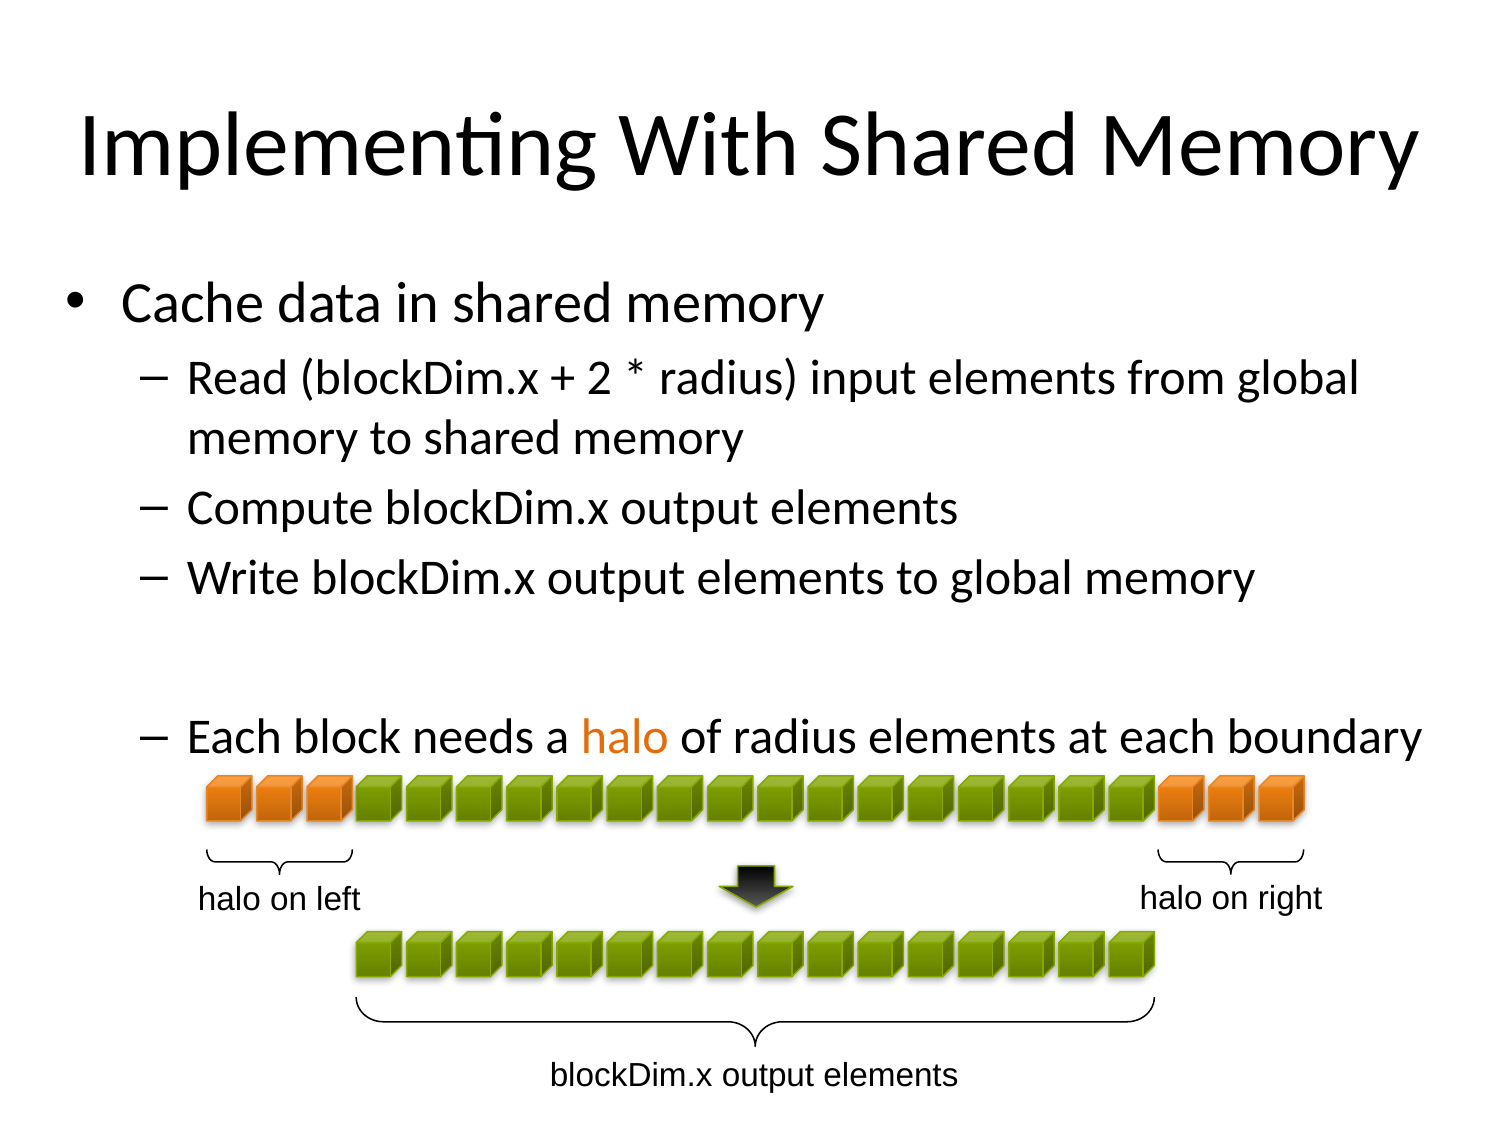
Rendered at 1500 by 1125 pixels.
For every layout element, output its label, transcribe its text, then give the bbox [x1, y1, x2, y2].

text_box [355, 931, 1155, 977]
text_box [1259, 775, 1305, 821]
text_box [1159, 775, 1204, 821]
text_box [1158, 849, 1304, 868]
text_box [206, 775, 252, 821]
text_box [307, 775, 353, 821]
text_box [206, 849, 353, 870]
title Implementing With Shared Memory [37, 45, 1463, 233]
text_box halo on left [182, 870, 376, 925]
text_box blockDim.x output elements [534, 1046, 975, 1101]
list Cache data in shared memory Read (blockDim.x + 2 * radius) input elements from global memory to shared memory Compute blockDim.x output elements Write blockDim.x output elements to global memory Each block needs a halo of radius elements at each boundary [50, 257, 1459, 1099]
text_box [355, 775, 1155, 822]
text_box [1208, 775, 1255, 821]
text_box halo on right [1124, 868, 1338, 924]
text_box [256, 775, 303, 821]
text_box [719, 865, 793, 908]
text_box [356, 997, 1155, 1046]
